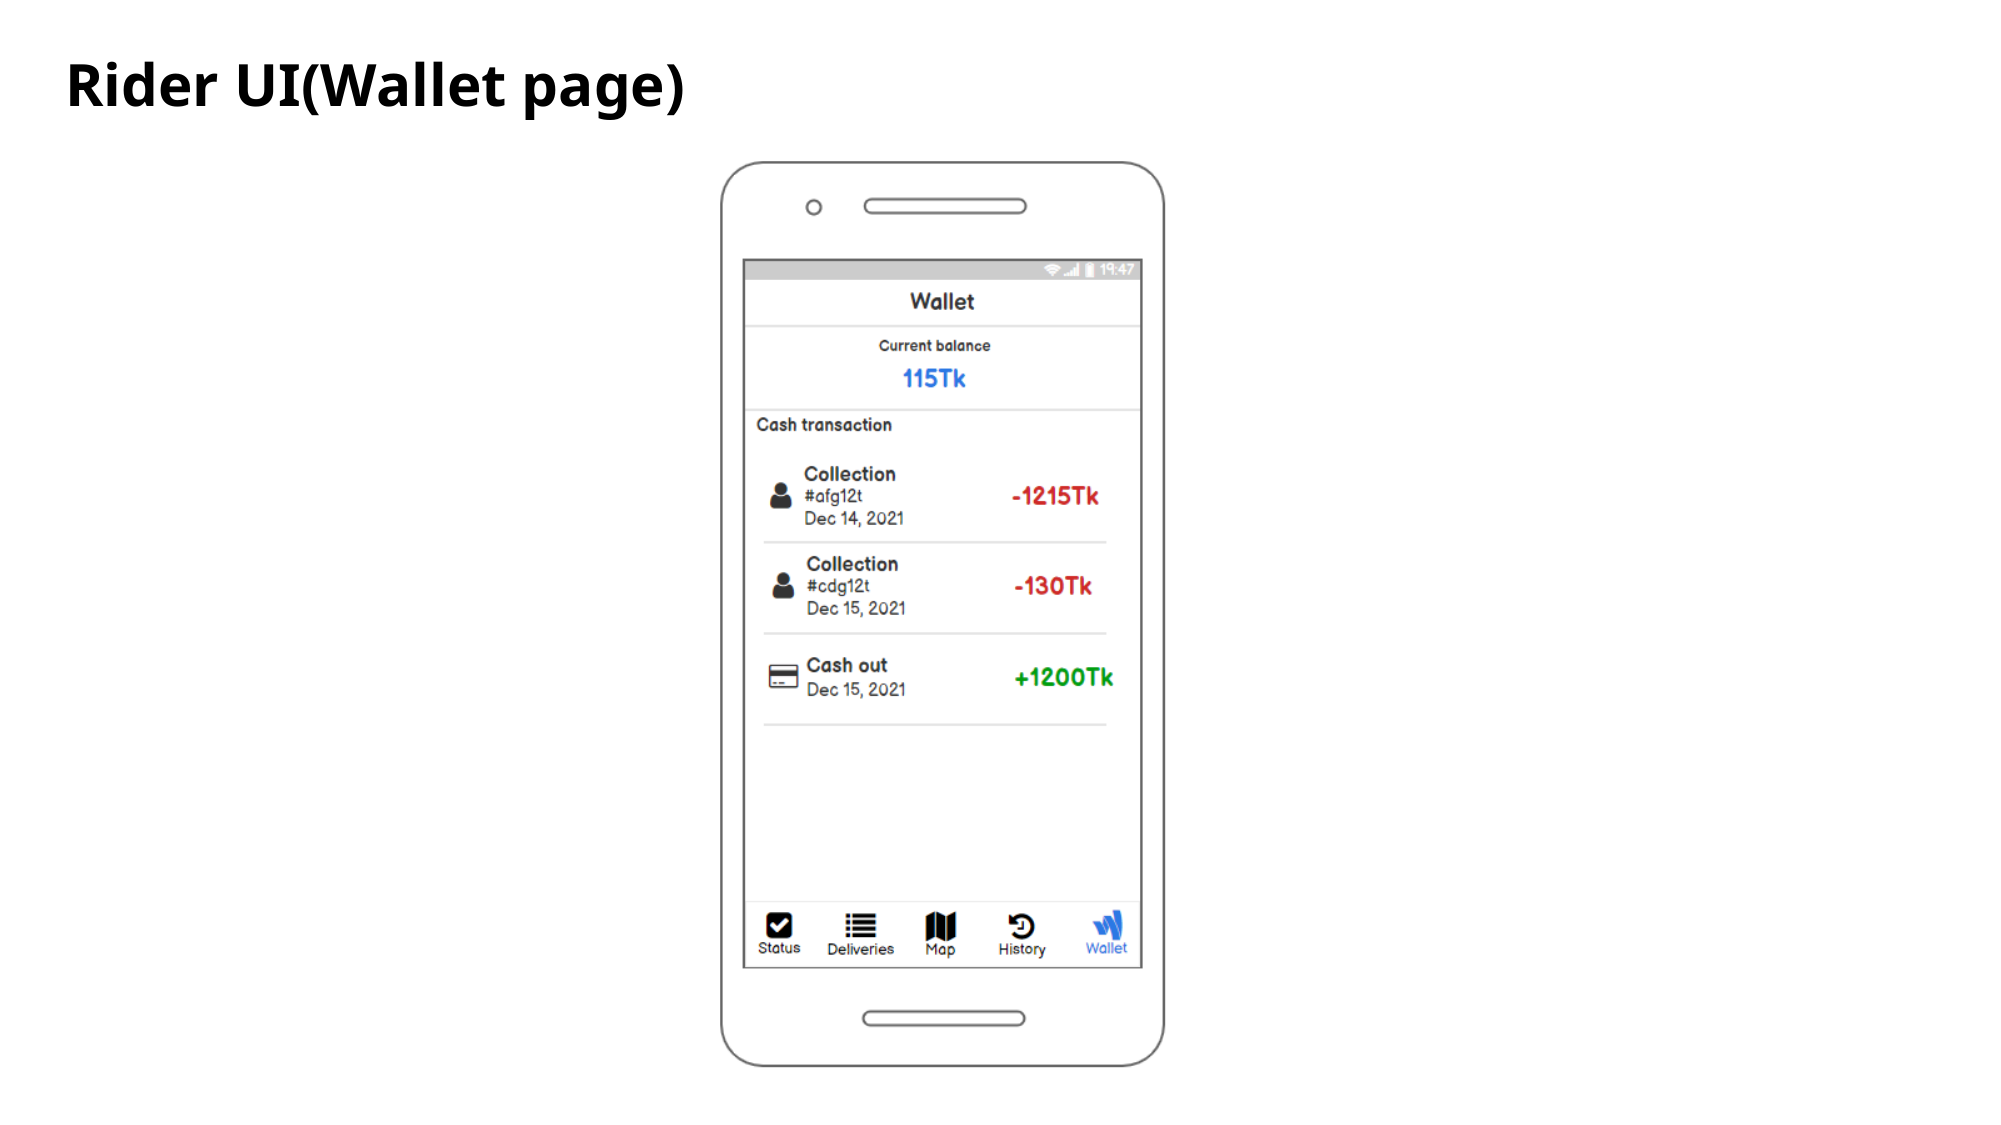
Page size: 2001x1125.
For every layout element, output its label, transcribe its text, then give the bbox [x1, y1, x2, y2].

picture [709, 155, 1179, 1081]
title Rider UI(Wallet page) [50, 15, 1776, 160]
